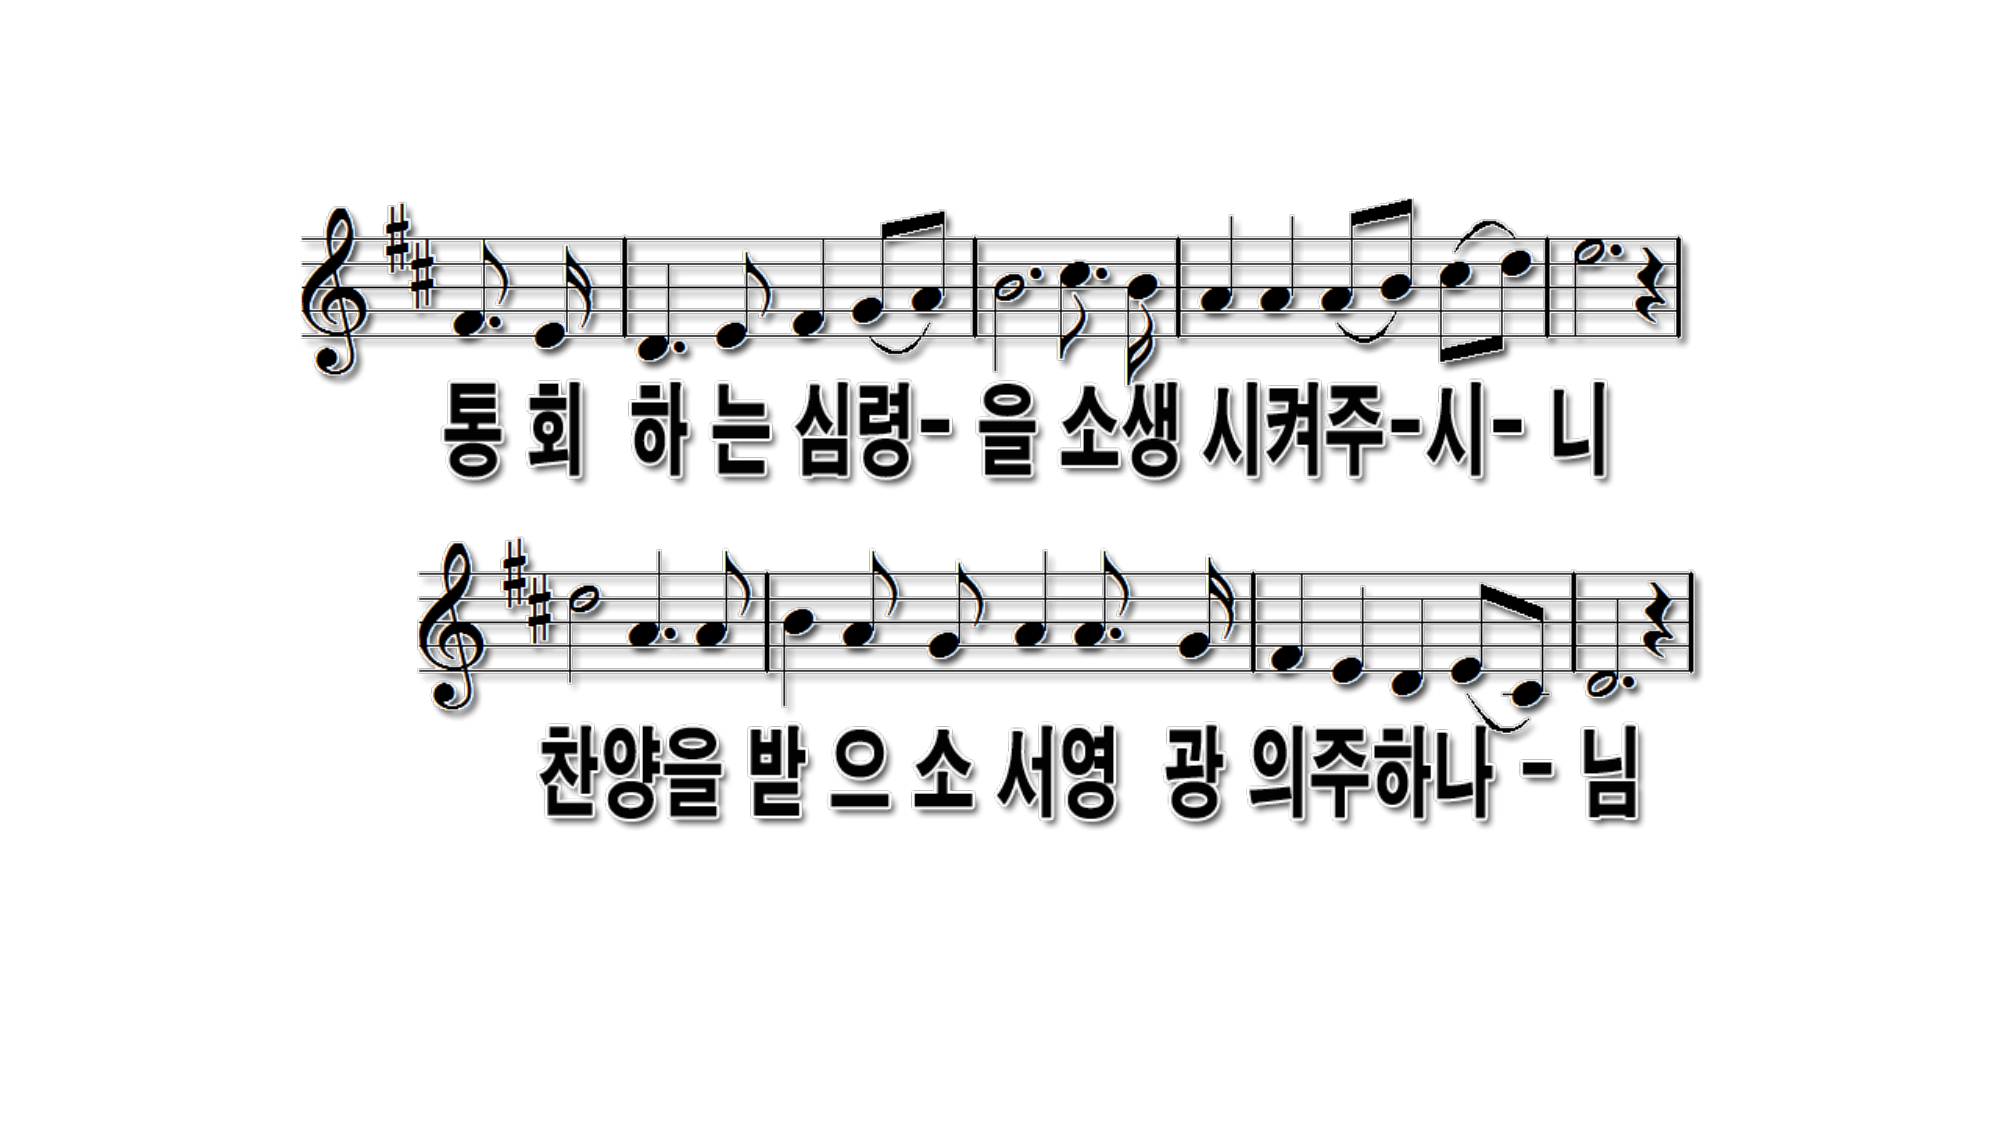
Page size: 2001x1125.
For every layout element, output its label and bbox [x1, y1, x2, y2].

picture [249, 0, 1750, 938]
